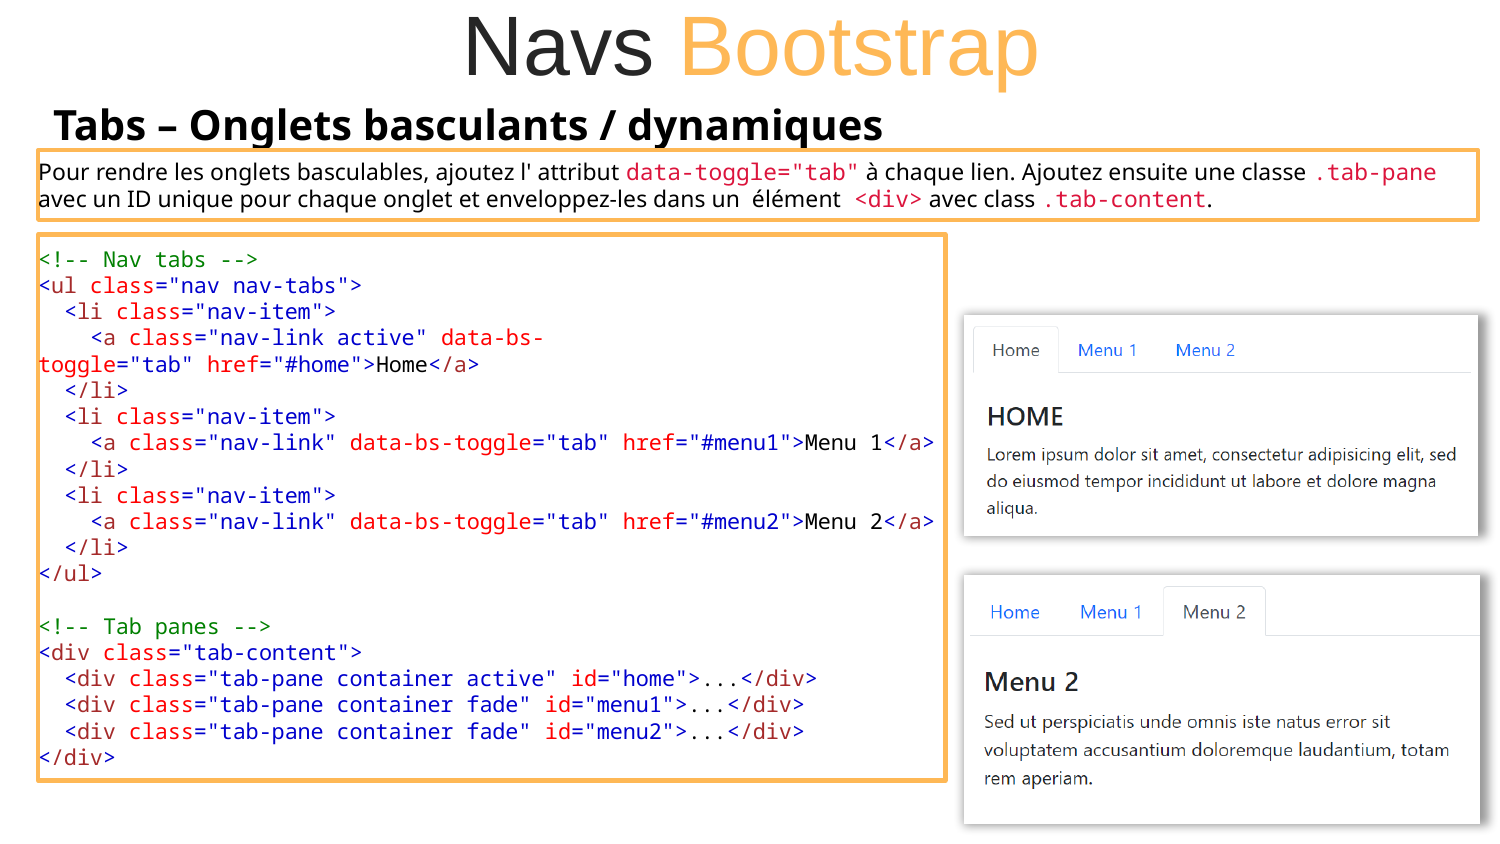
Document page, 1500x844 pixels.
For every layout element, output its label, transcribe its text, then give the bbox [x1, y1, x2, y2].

text_box <!-- Nav tabs --> <ul class="nav nav-tabs"> <li class="nav-item"> <a class="nav-link active" data-bs-toggle="tab" href="#home">Home</a> </li> <li class="nav-item"> <a class="nav-link" data-bs-toggle="tab" href="#menu1">Menu 1</a> </li> <li class="nav-item"> <a class="nav-link" data-bs-toggle="tab" href="#menu2">Menu 2</a> </li> </ul> <!-- Tab panes --> <div class="tab-content"> <div class="tab-pane container active" id="home">...</div> <div class="tab-pane container fade" id="menu1">...</div> <div class="tab-pane container fade" id="menu2">...</div> </div> [36, 232, 948, 783]
text_box Tabs – Onglets basculants / dynamiques [38, 91, 916, 148]
picture [963, 315, 1479, 537]
list Navs Bootstrap [39, 0, 1464, 86]
text_box Pour rendre les onglets basculables, ajoutez l' attribut data-toggle="tab" à chaque lien. Ajoutez ensuite une classe .tab-pane avec un ID unique pour chaque onglet et enveloppez-les dans un élément <div> avec class .tab-content. [36, 148, 1480, 222]
picture [963, 575, 1480, 824]
